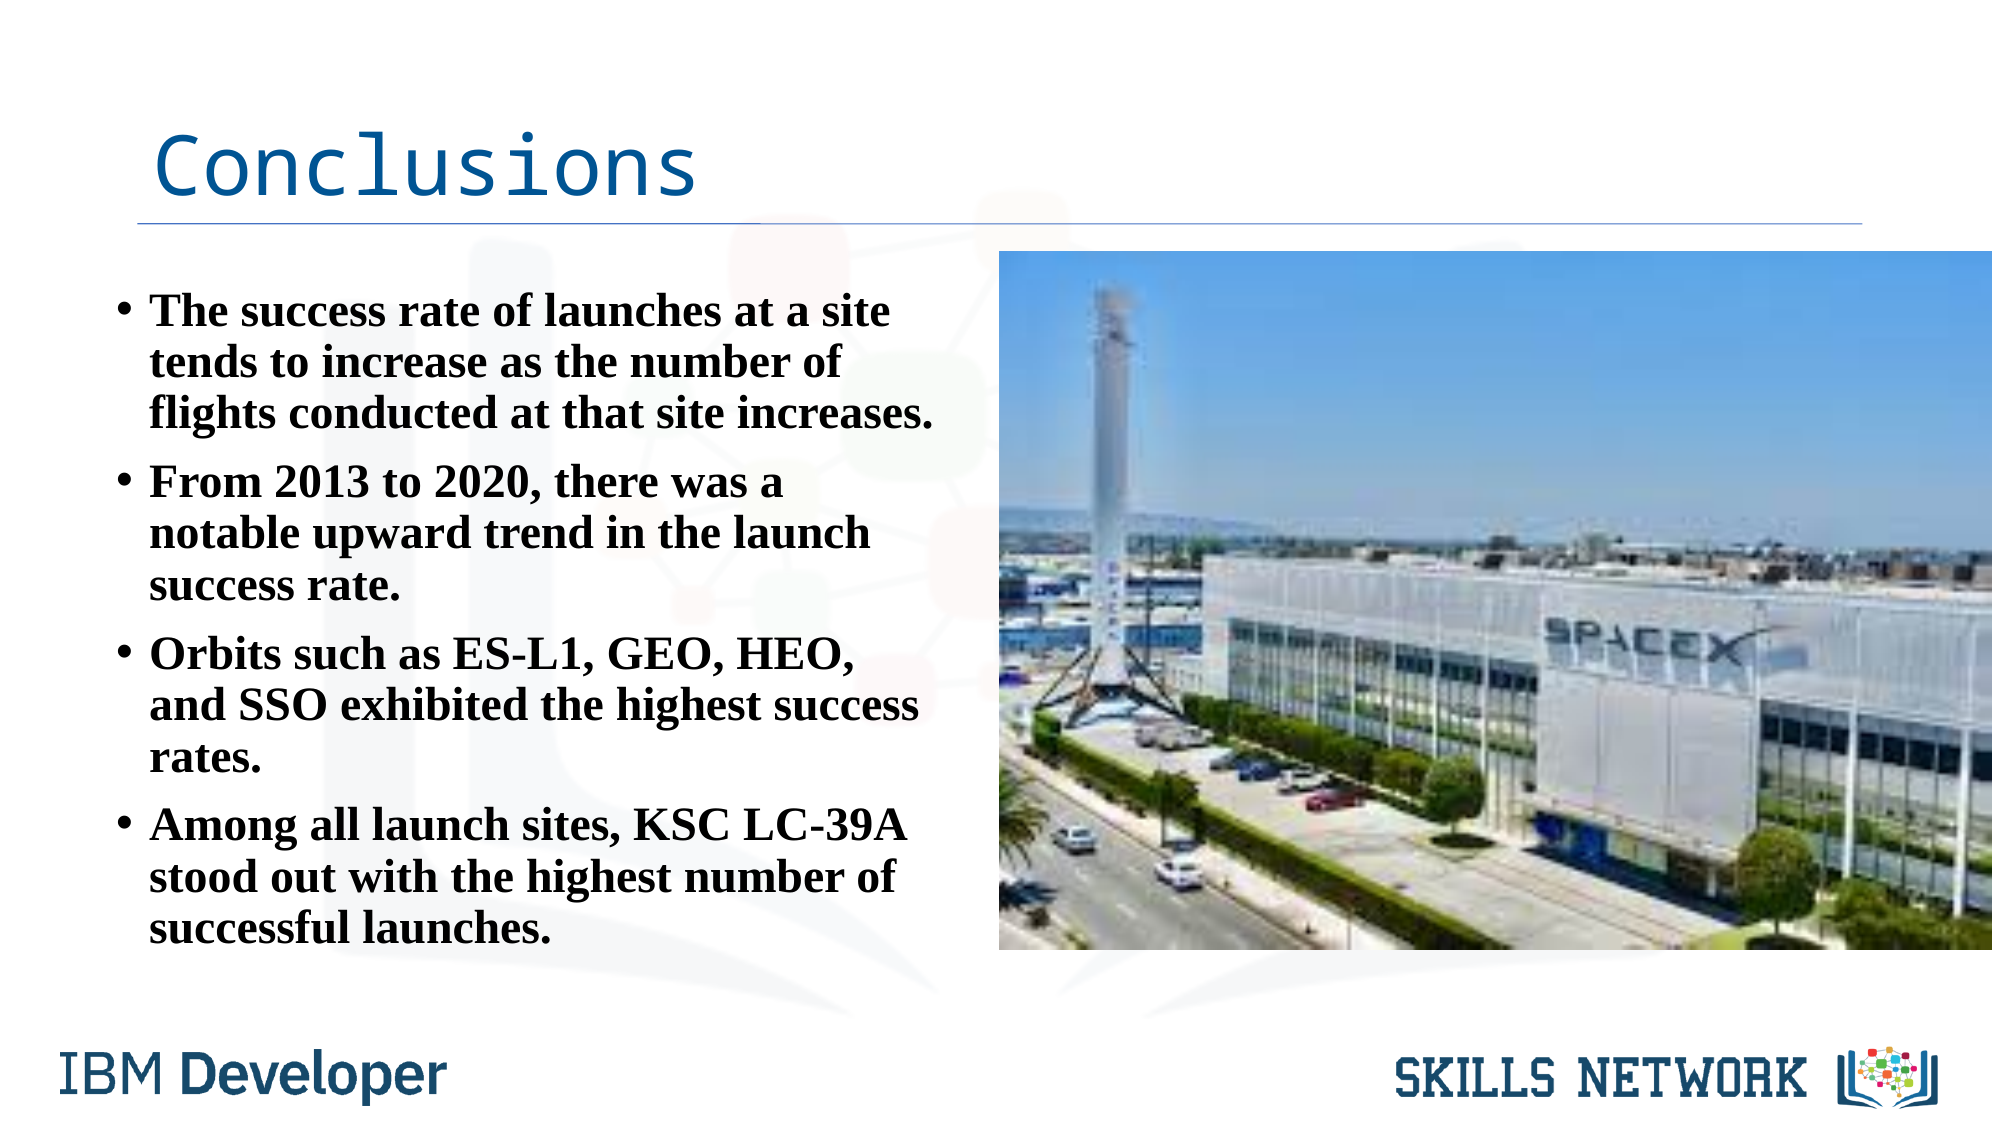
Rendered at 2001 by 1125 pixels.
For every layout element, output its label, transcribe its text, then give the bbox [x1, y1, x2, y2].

title Conclusions [137, 59, 1863, 278]
picture [55, 1045, 459, 1108]
picture [999, 251, 1992, 950]
picture [1390, 1045, 1945, 1111]
list The success rate of launches at a site tends to increase as the number of flights conducted at that site increases. From 2013 to 2020, there was a notable upward trend in the launch success rate. Orbits such as ES-L1, GEO, HEO, and SSO exhibited the highest success rates. Among all launch sites, KSC LC-39A stood out with the highest number of successful launches. [100, 277, 955, 1014]
